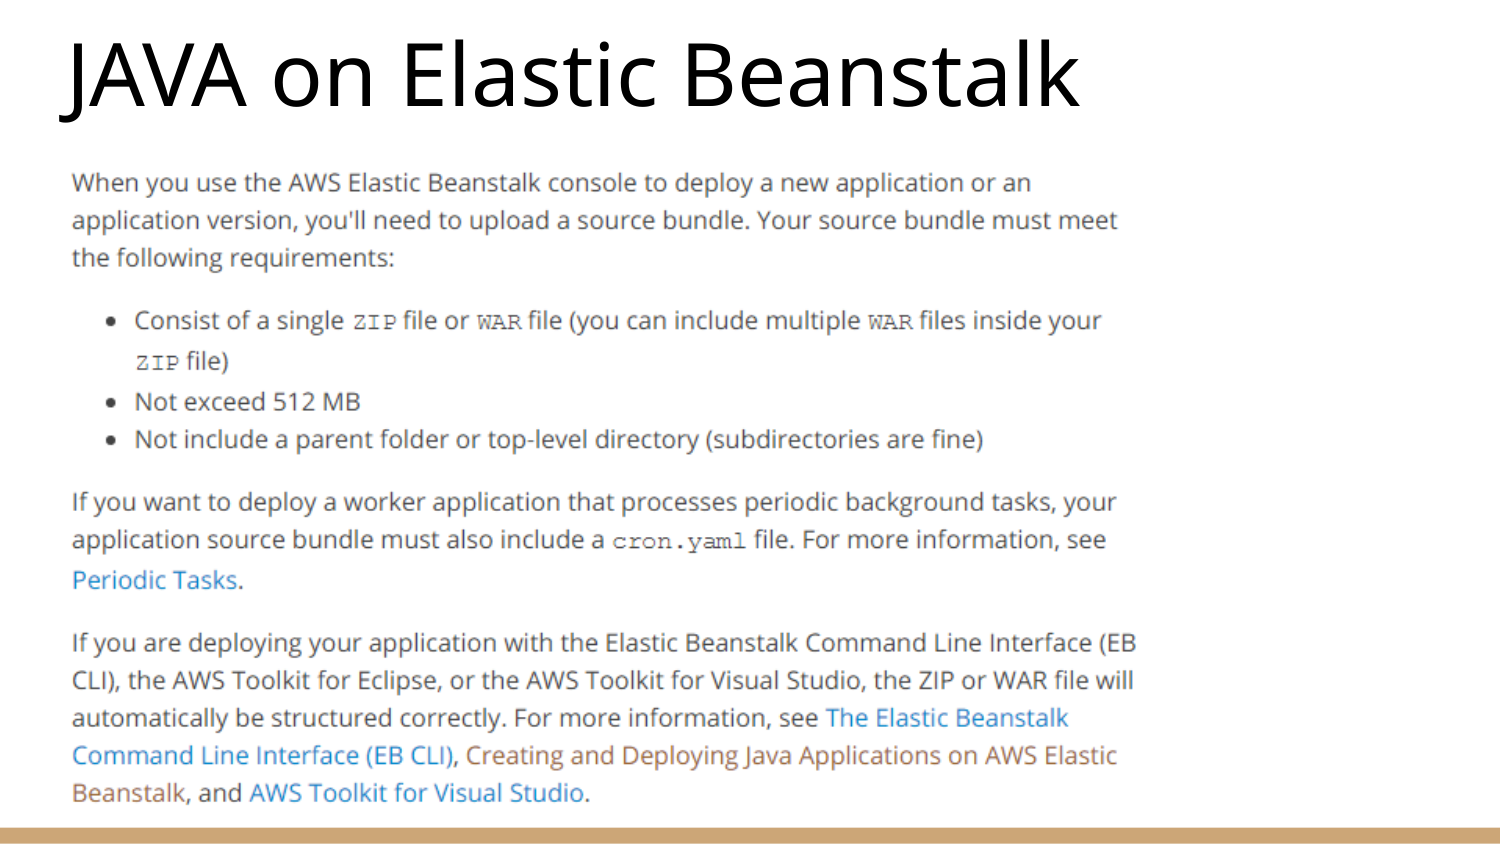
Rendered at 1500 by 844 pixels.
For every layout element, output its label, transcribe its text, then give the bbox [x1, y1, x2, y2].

title JAVA on Elastic Beanstalk [51, 2, 1449, 139]
picture [50, 126, 1167, 813]
